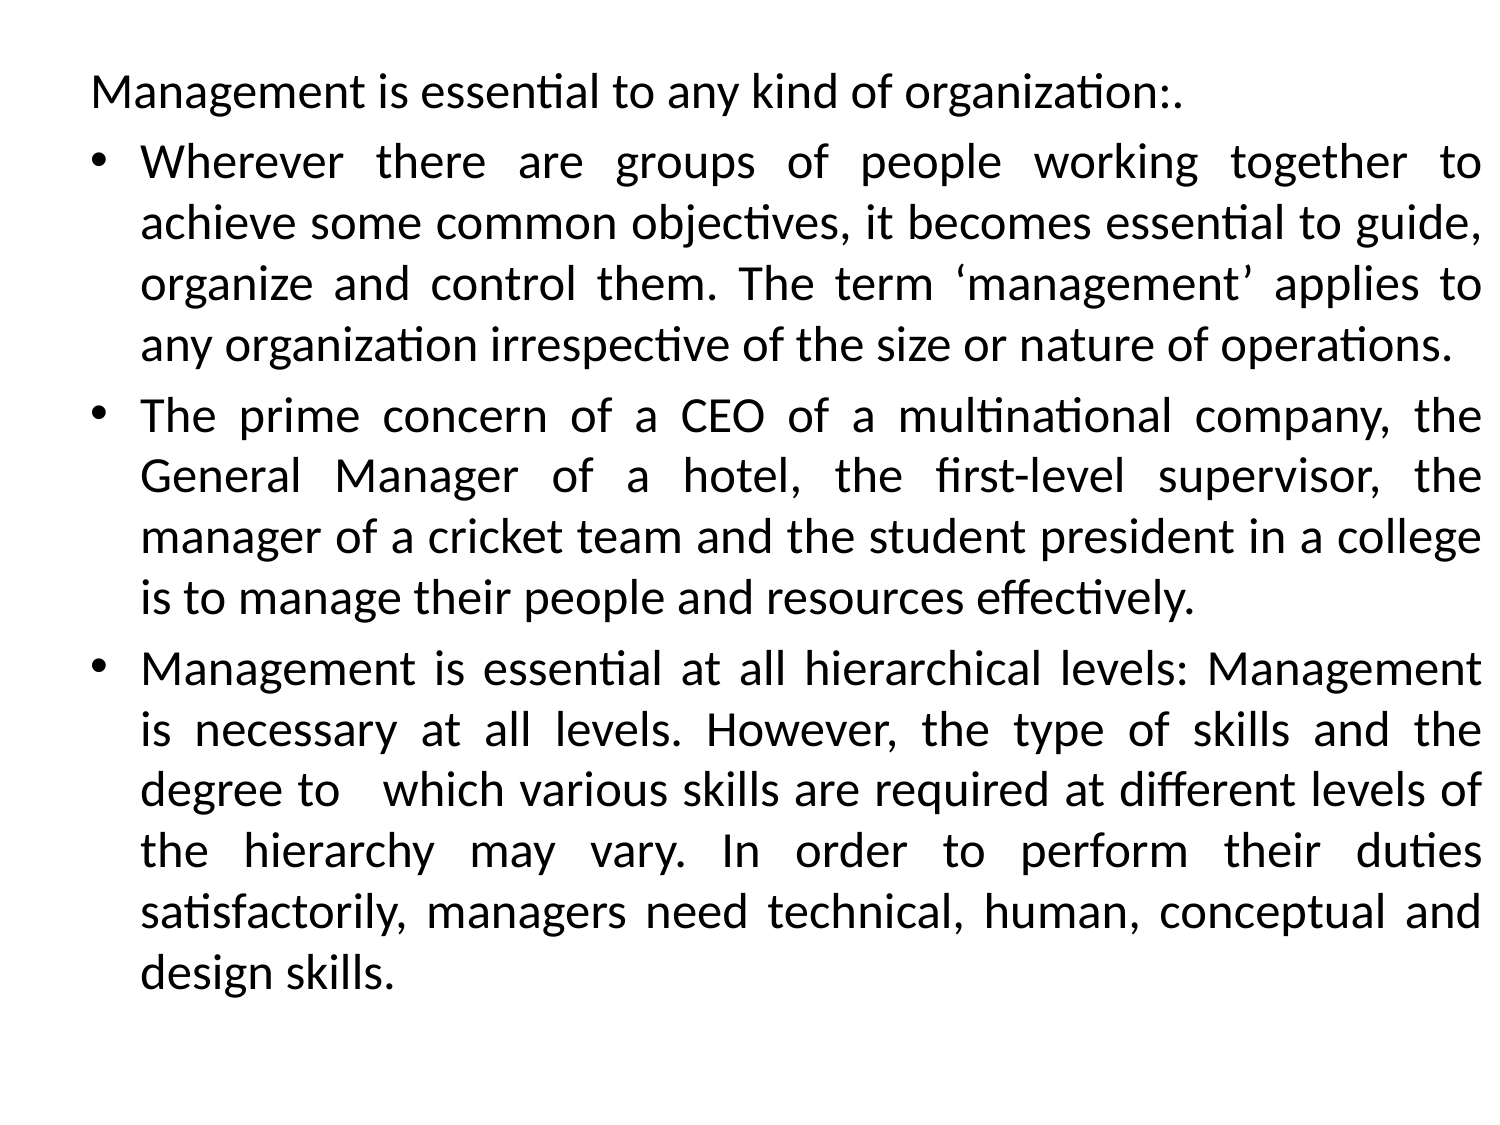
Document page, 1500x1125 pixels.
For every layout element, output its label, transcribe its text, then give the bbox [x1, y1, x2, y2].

list Management is essential to any kind of organization:. Wherever there are groups of people working together to achieve some common objectives, it becomes essential to guide, organize and control them. The term ‘management’ applies to any organization irrespective of the size or nature of operations. The prime concern of a CEO of a multinational company, the General Manager of a hotel, the first-level supervisor, the manager of a cricket team and the student president in a college is to manage their people and resources effectively. Management is essential at all hierarchical levels: Management is necessary at all levels. However, the type of skills and the degree to which various skills are required at different levels of the hierarchy may vary. In order to perform their duties satisfactorily, managers need technical, human, conceptual and design skills. [75, 50, 1500, 1063]
